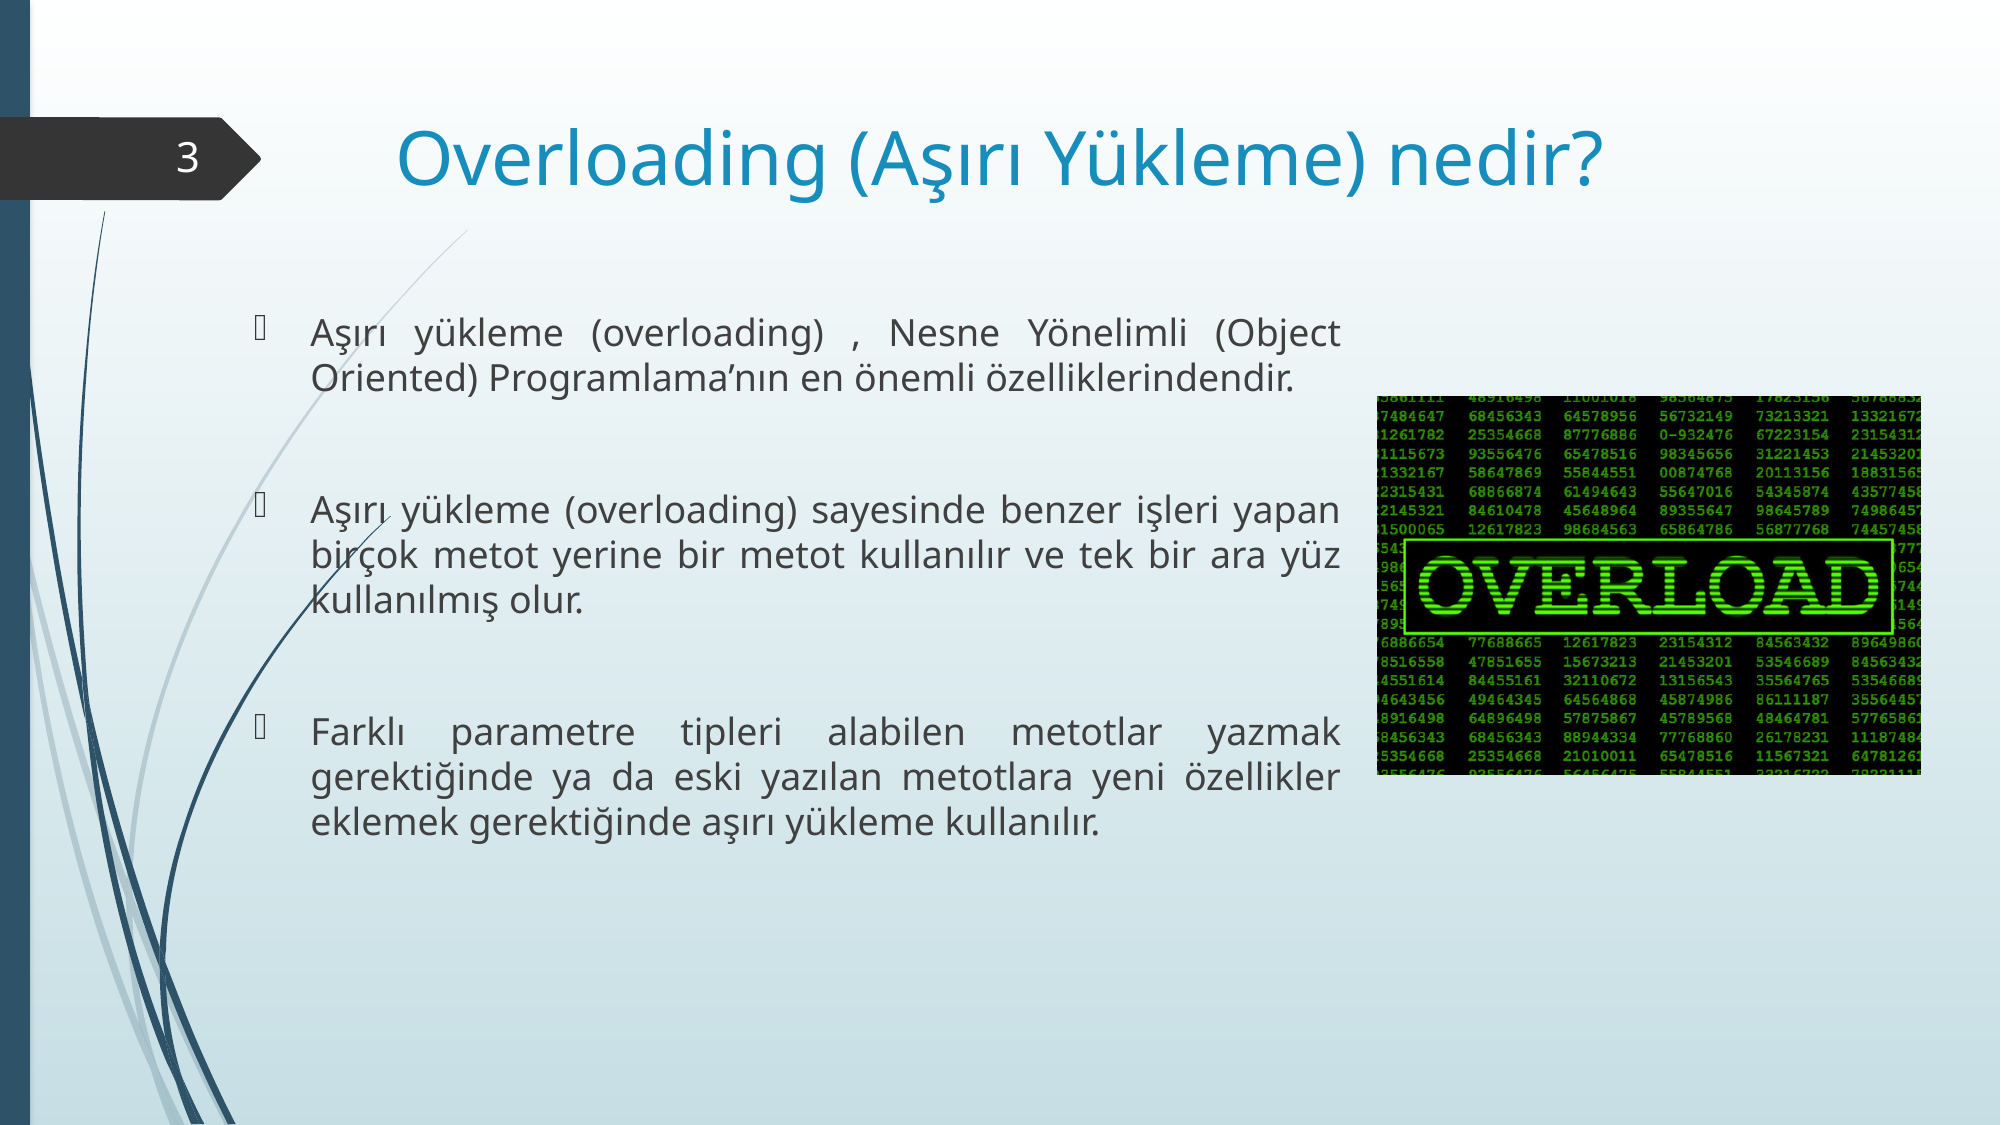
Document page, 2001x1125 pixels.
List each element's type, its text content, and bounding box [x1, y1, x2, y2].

title Overloading (Aşırı Yükleme) nedir? [380, 102, 1842, 313]
list Aşırı yükleme (overloading) , Nesne Yönelimli (Object Oriented) Programlama’nın en önemli özelliklerindendir. Aşırı yükleme (overloading) sayesinde benzer işleri yapan birçok metot yerine bir metot kullanılır ve tek bir ara yüz kullanılmış olur. Farklı parametre tipleri alabilen metotlar yazmak gerektiğinde ya da eski yazılan metotlara yeni özellikler eklemek gerektiğinde aşırı yükleme kullanılır. [239, 301, 1357, 1055]
picture [1377, 396, 1922, 776]
slide_number 3 [87, 129, 216, 190]
